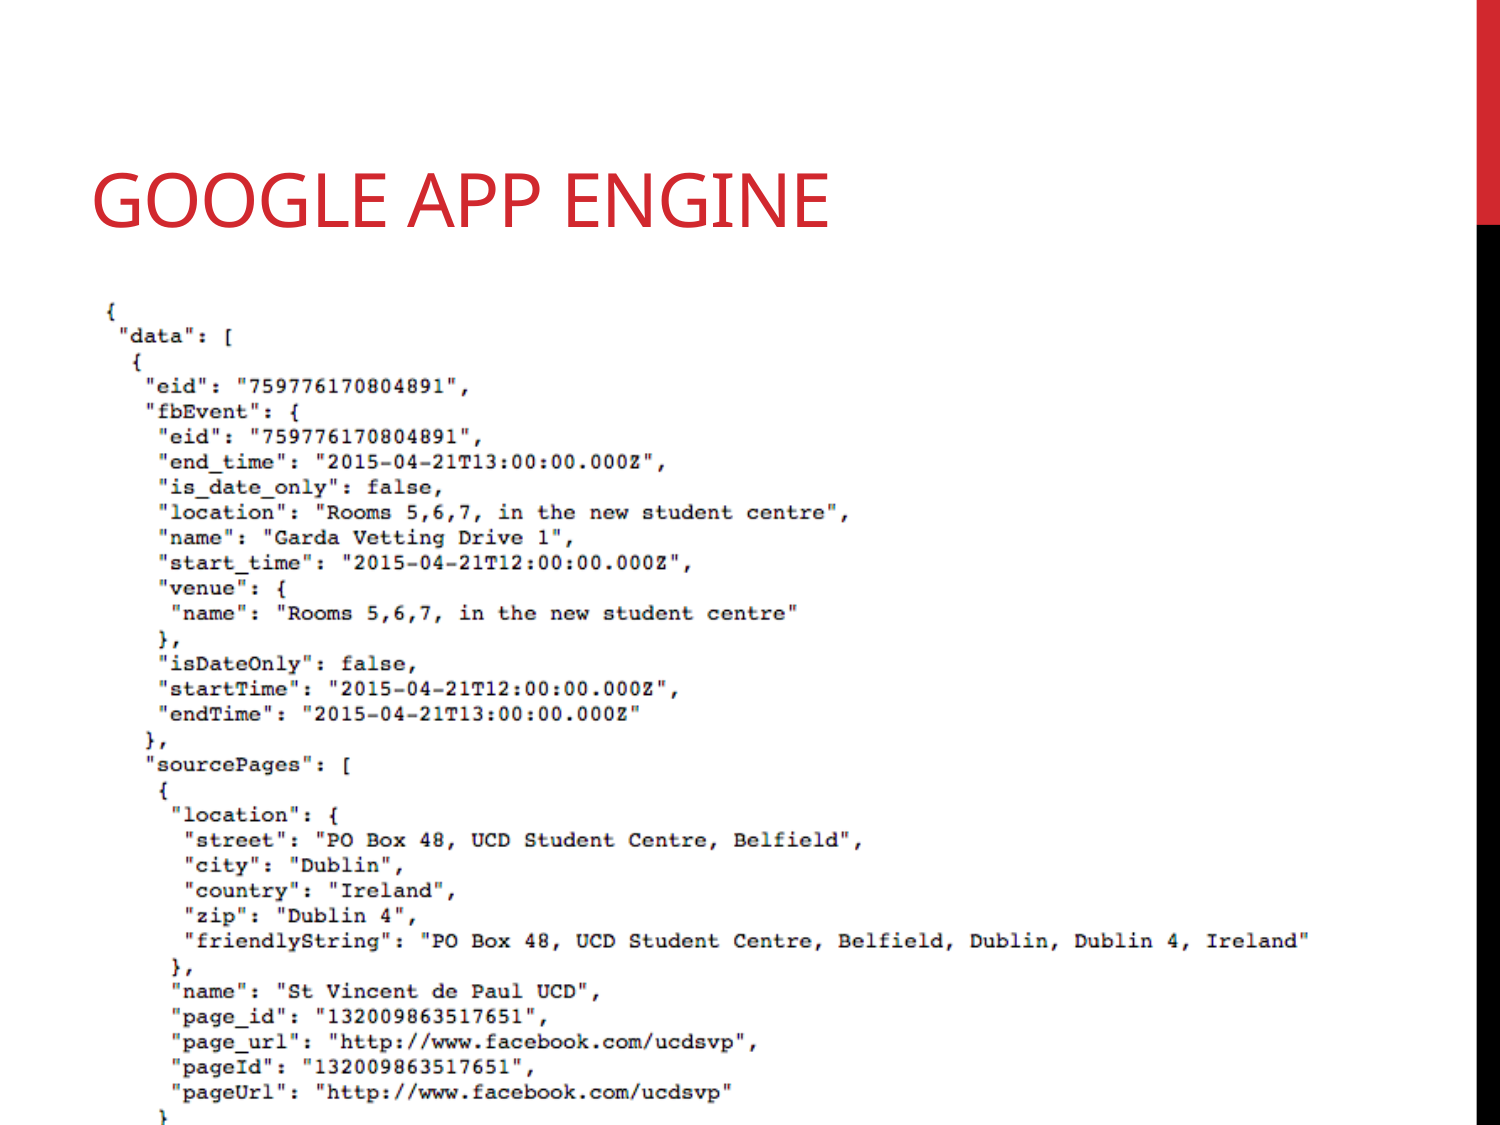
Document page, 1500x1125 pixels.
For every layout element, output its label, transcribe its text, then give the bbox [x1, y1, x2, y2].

picture [95, 288, 1412, 1125]
title GooGLE APP ENGINE [75, 25, 1025, 250]
